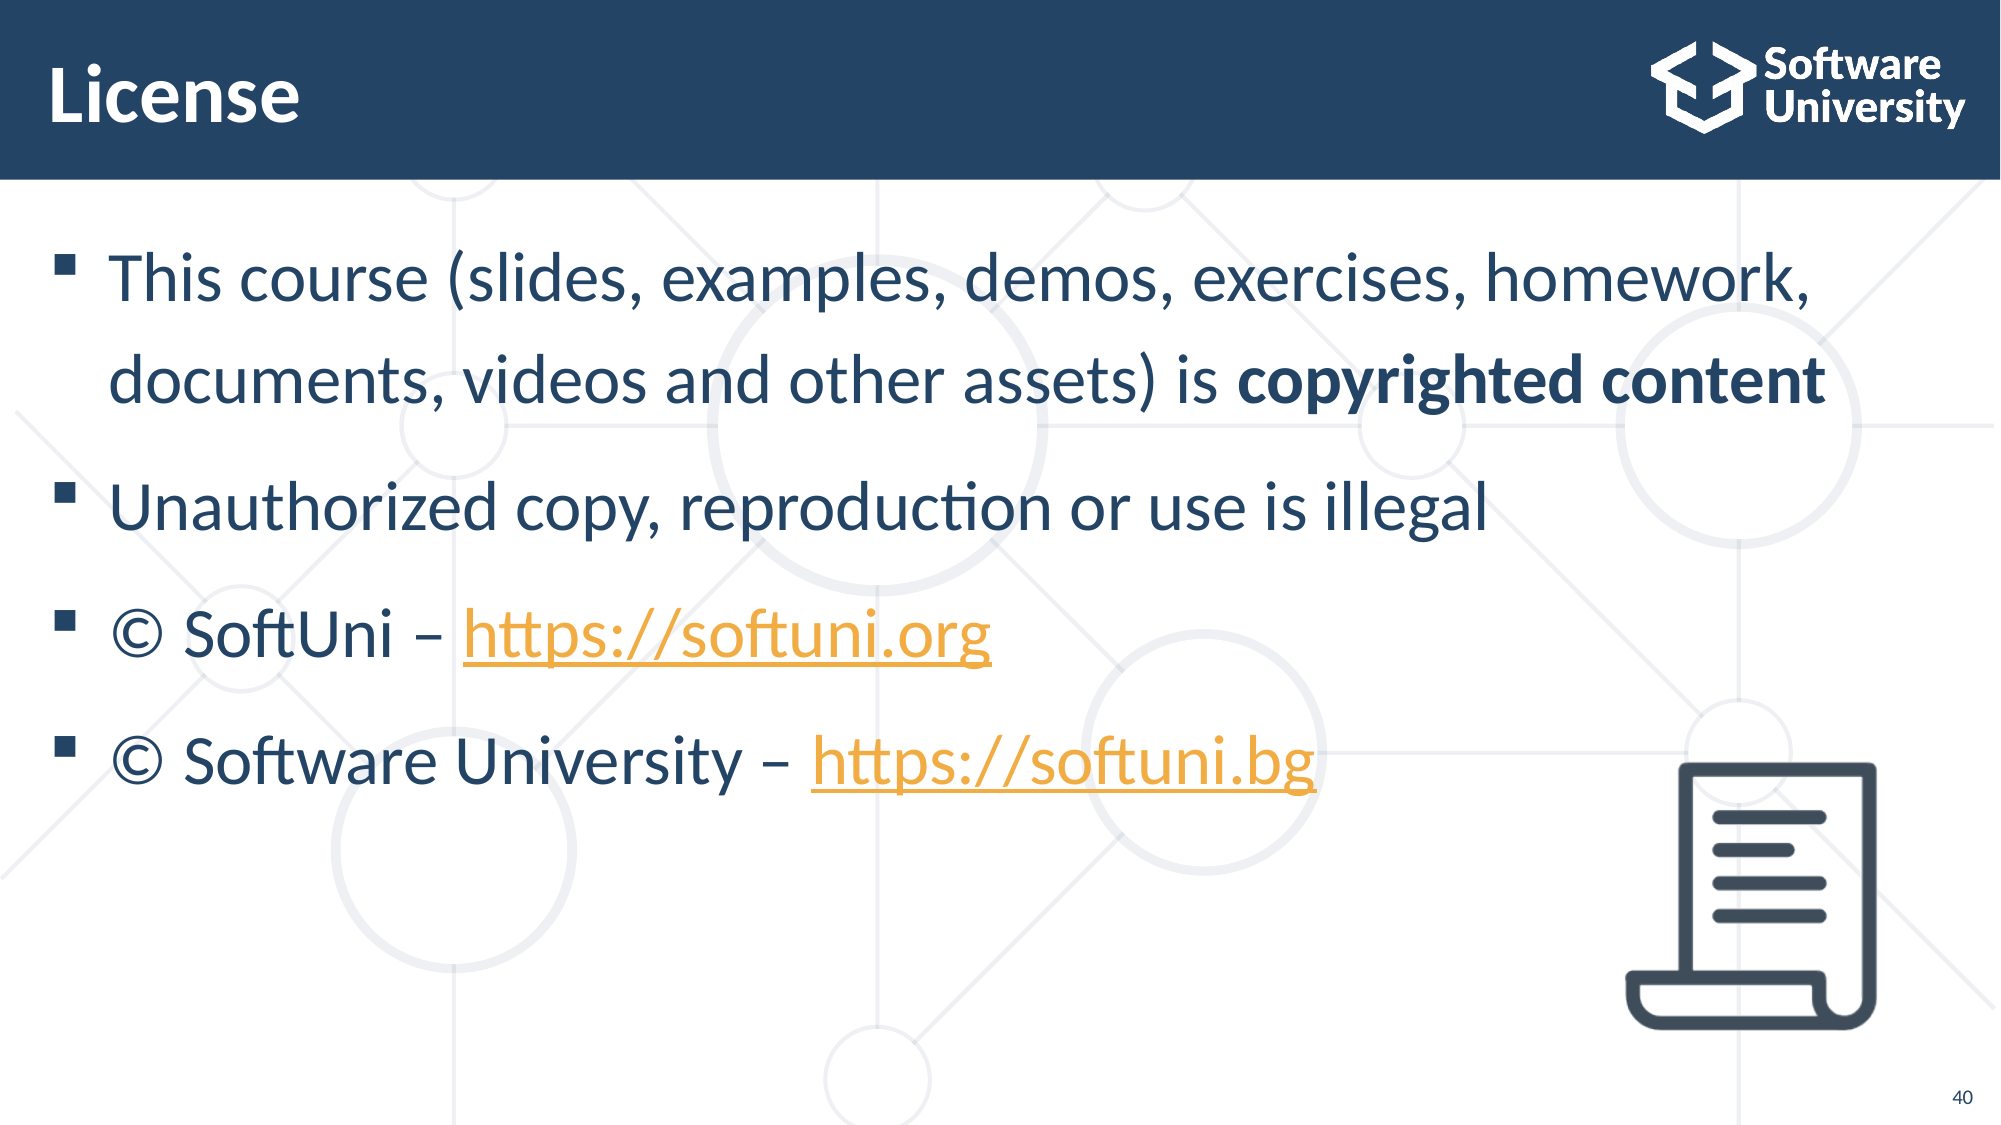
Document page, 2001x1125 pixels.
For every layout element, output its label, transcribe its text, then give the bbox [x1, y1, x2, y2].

list This course (slides, examples, demos, exercises, homework, documents, videos and other assets) is copyrighted content Unauthorized copy, reproduction or use is illegal © SoftUni – https://softuni.org © Software University – https://softuni.bg [31, 208, 1970, 1104]
picture [1598, 728, 1916, 1065]
title License [31, 16, 1625, 162]
slide_number 40 [1927, 1067, 1989, 1117]
picture [1651, 41, 1966, 134]
